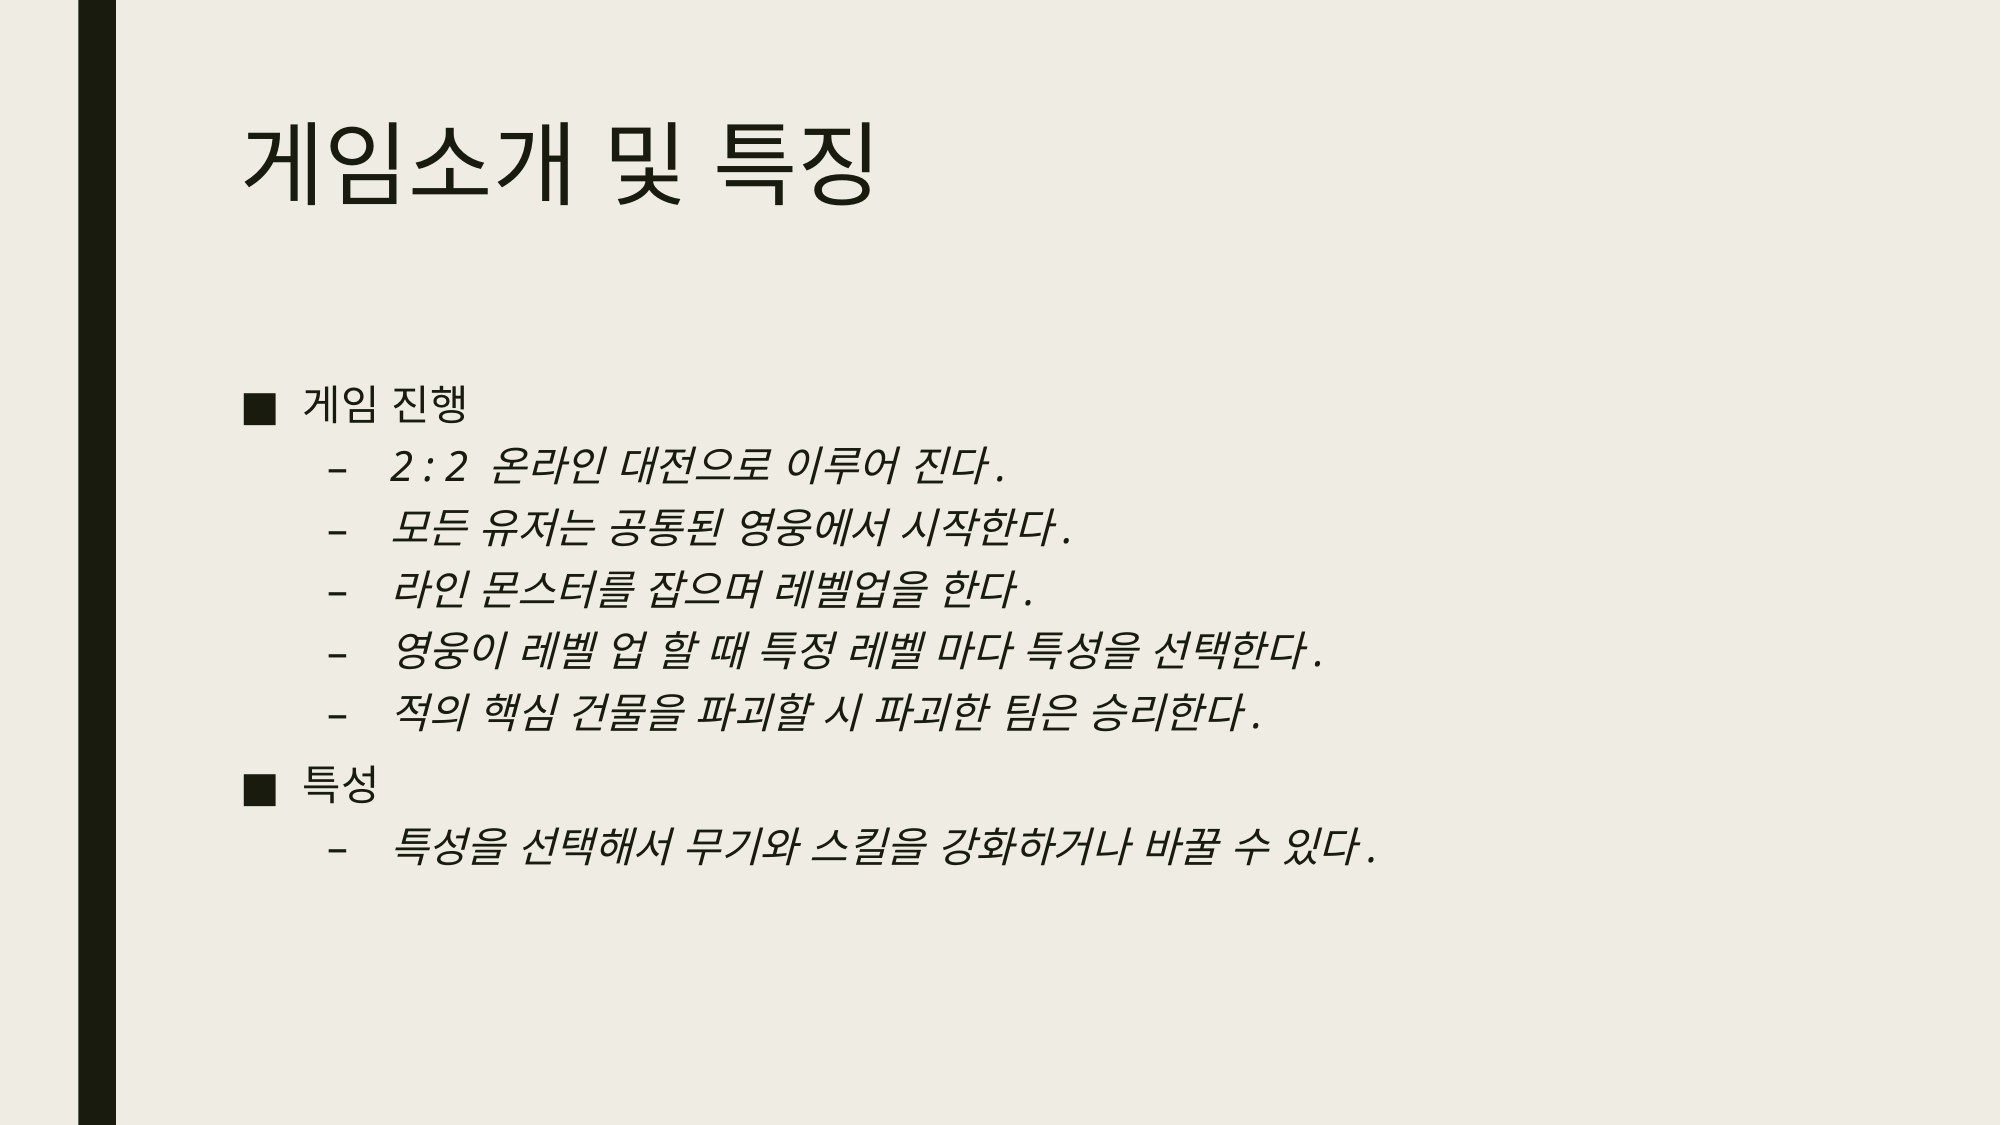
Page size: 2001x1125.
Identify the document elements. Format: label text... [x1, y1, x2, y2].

list 게임 진행 2 : 2 온라인 대전으로 이루어 진다. 모든 유저는 공통된 영웅에서 시작한다. 라인 몬스터를 잡으며 레벨업을 한다. 영웅이 레벨 업 할 때 특정 레벨 마다 특성을 선택한다. 적의 핵심 건물을 파괴할 시 파괴한 팀은 승리한다. 특성 특성을 선택해서 무기와 스킬을 강화하거나 바꿀 수 있다. [225, 375, 1800, 963]
title 게임소개 및 특징 [225, 112, 1800, 240]
